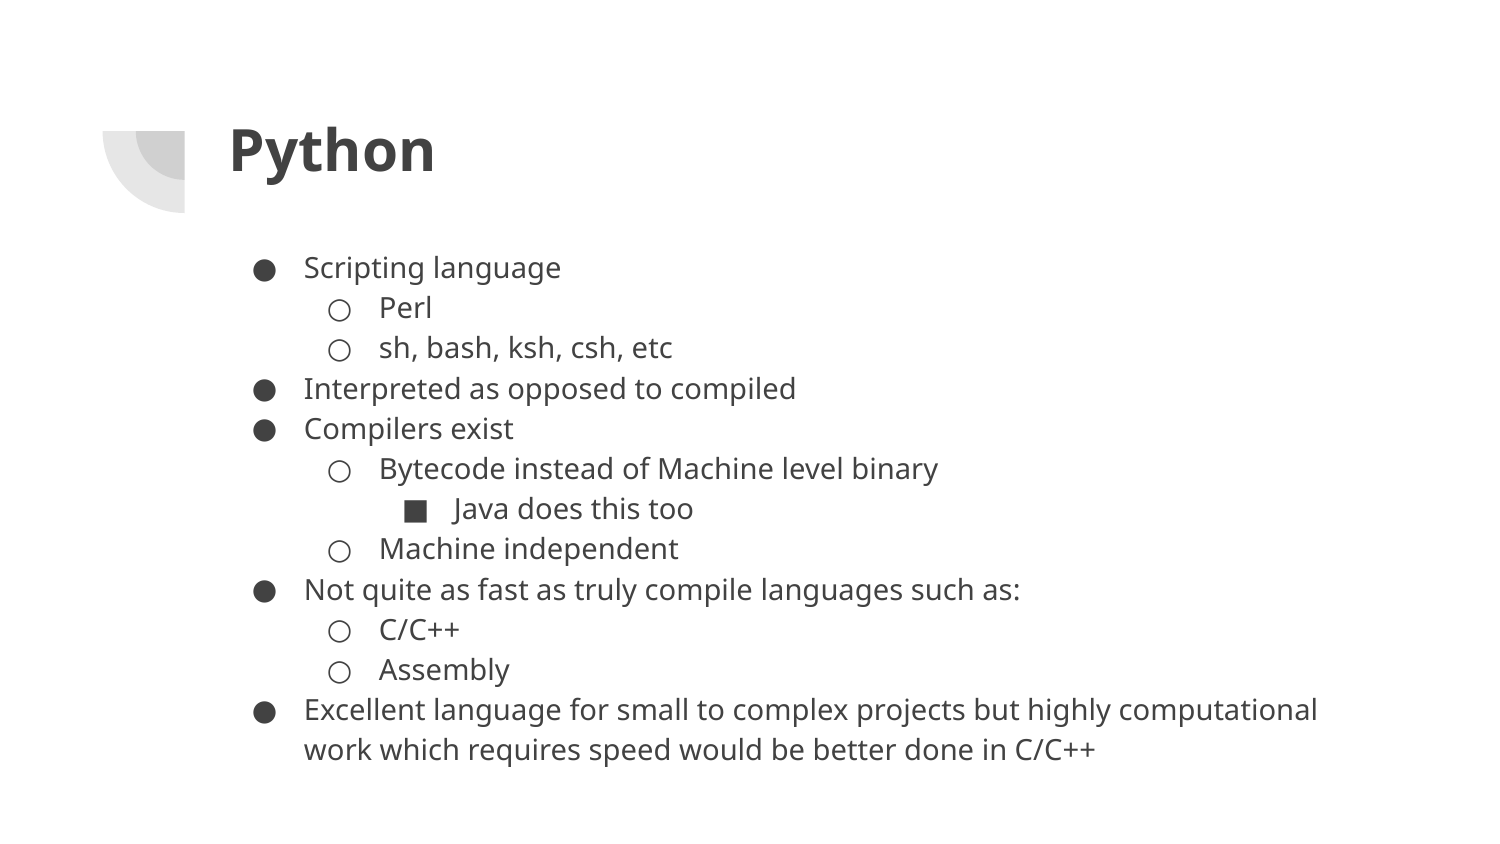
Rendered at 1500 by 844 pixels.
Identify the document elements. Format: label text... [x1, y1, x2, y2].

title Python [213, 98, 1368, 229]
list Scripting language Perl sh, bash, ksh, csh, etc Interpreted as opposed to compiled Compilers exist Bytecode instead of Machine level binary Java does this too Machine independent Not quite as fast as truly compile languages such as: C/C++ Assembly Excellent language for small to complex projects but highly computational work which requires speed would be better done in C/C++ [213, 229, 1368, 787]
